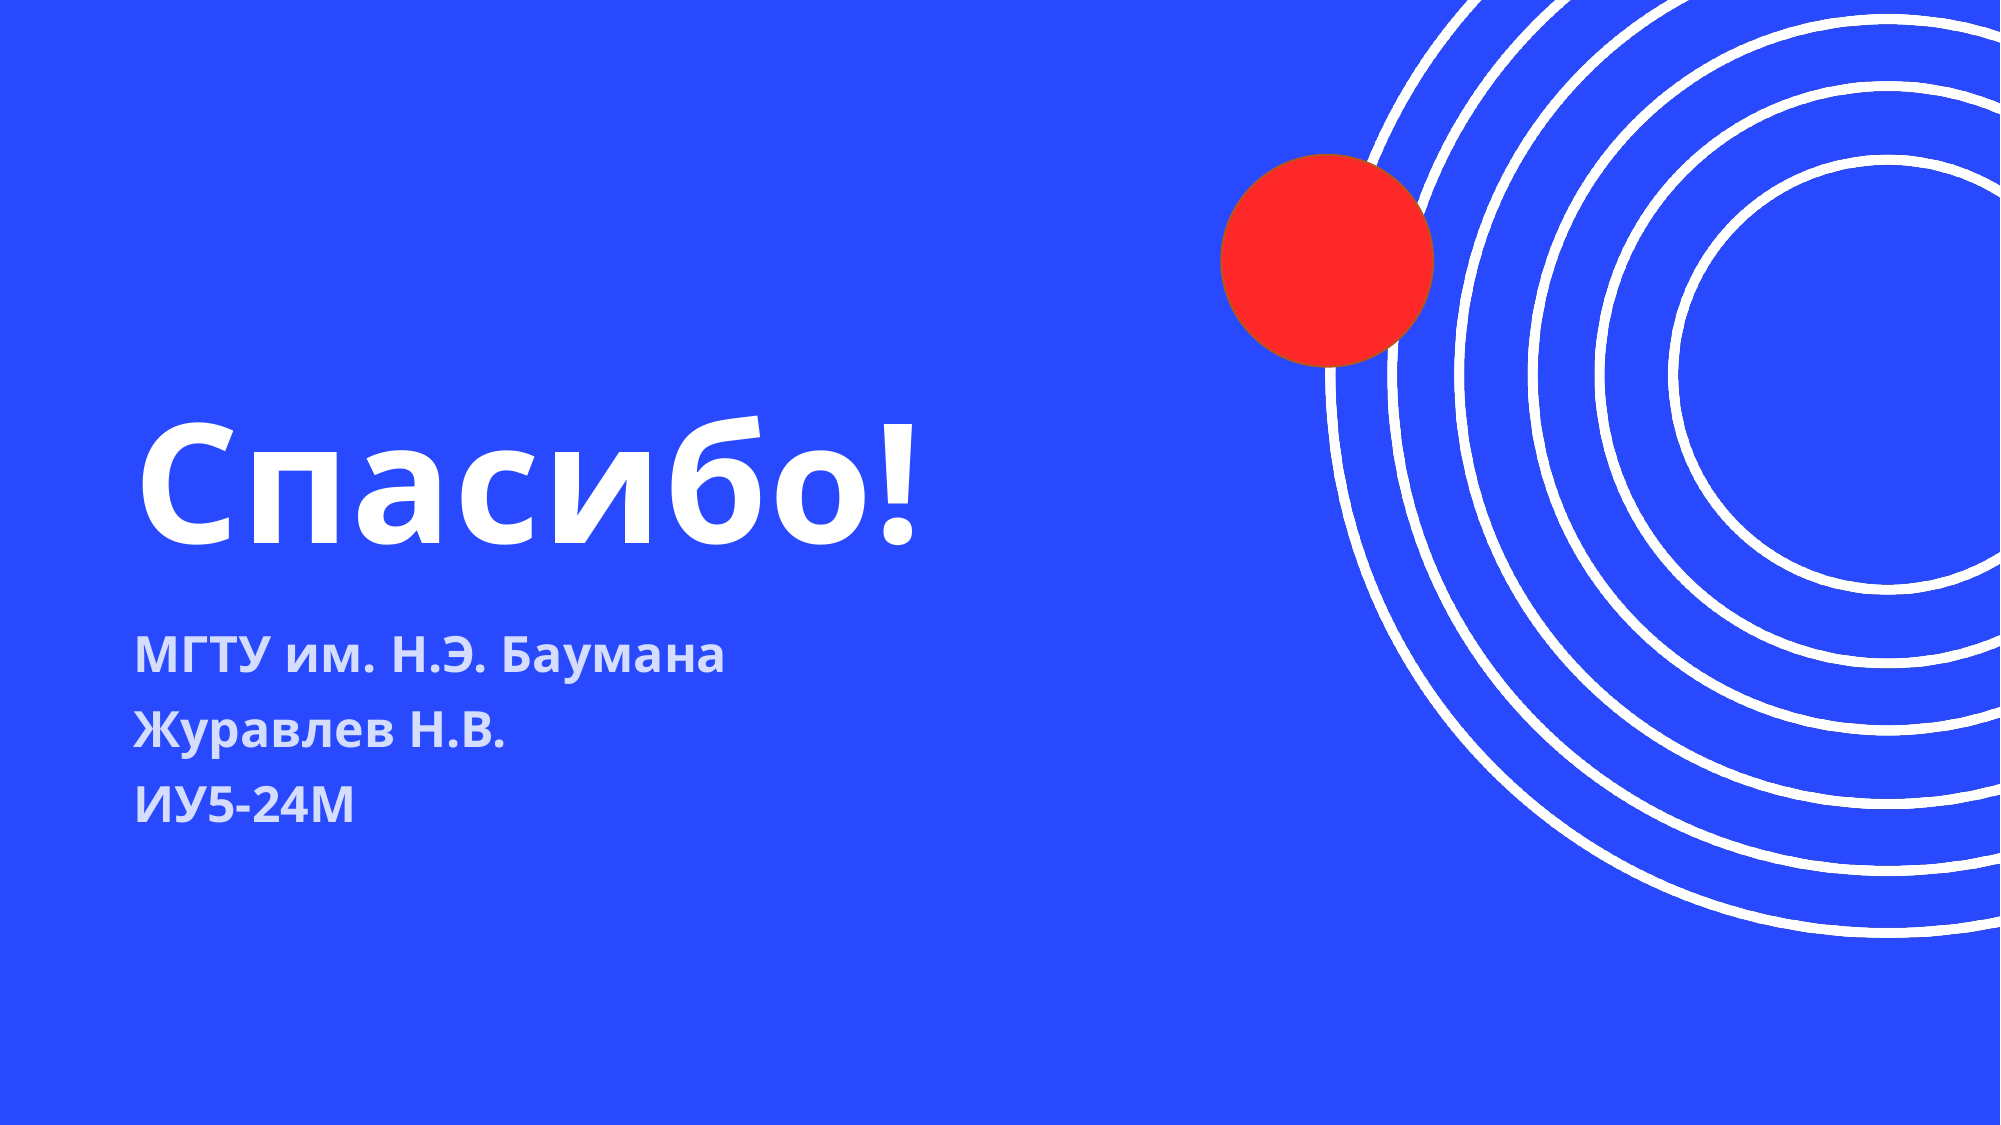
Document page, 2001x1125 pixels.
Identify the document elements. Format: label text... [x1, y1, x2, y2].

title Спасибо! [133, 45, 1589, 580]
picture [1325, 0, 2000, 938]
subtitle МГТУ им. Н.Э. Баумана Журавлев Н.В. ИУ5-24М [133, 629, 1589, 971]
